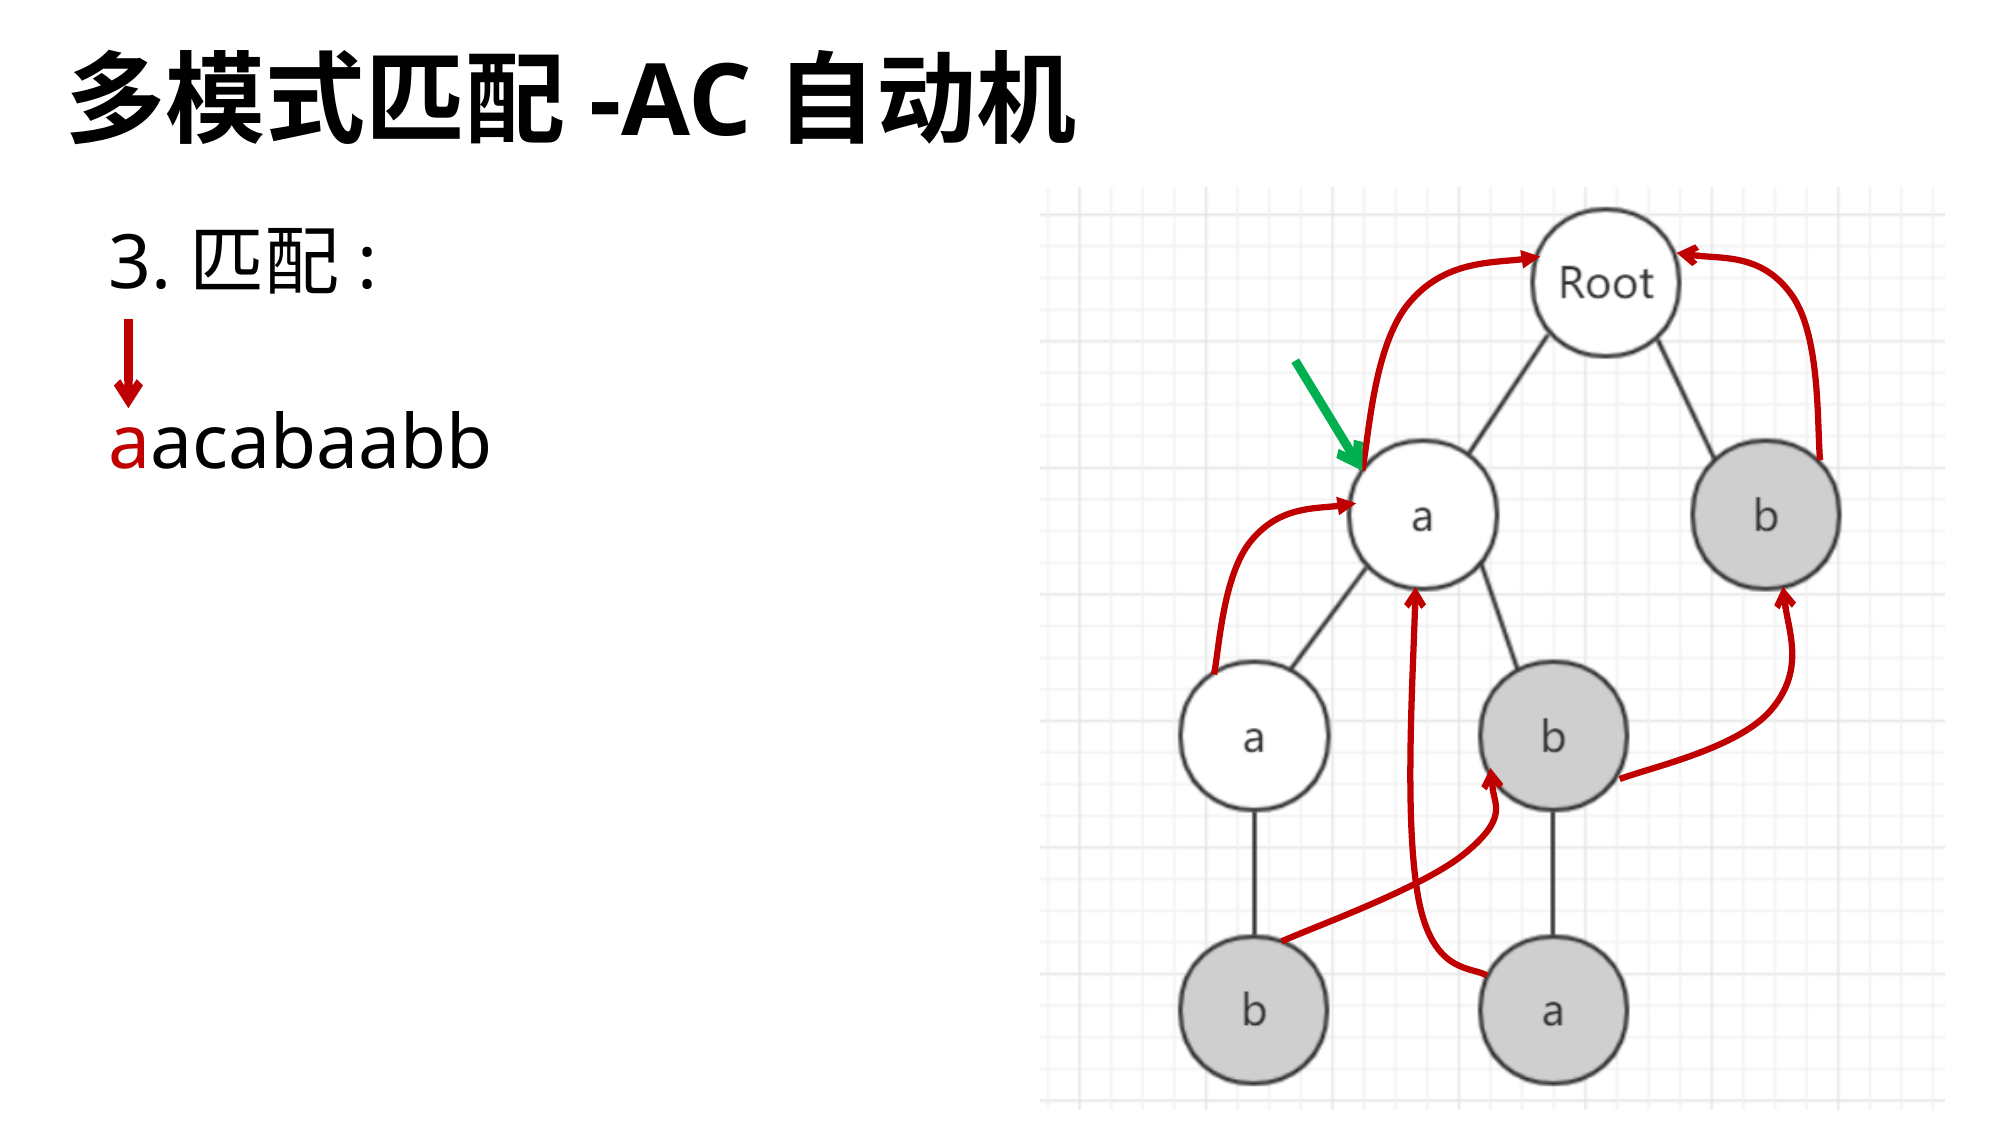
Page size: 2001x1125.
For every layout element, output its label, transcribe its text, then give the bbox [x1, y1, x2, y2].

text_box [1295, 360, 1363, 471]
picture [1040, 187, 1945, 1110]
text_box 多模式匹配-AC自动机 [50, 28, 1541, 164]
text_box 3.匹配: aacabaabb [93, 206, 1017, 762]
